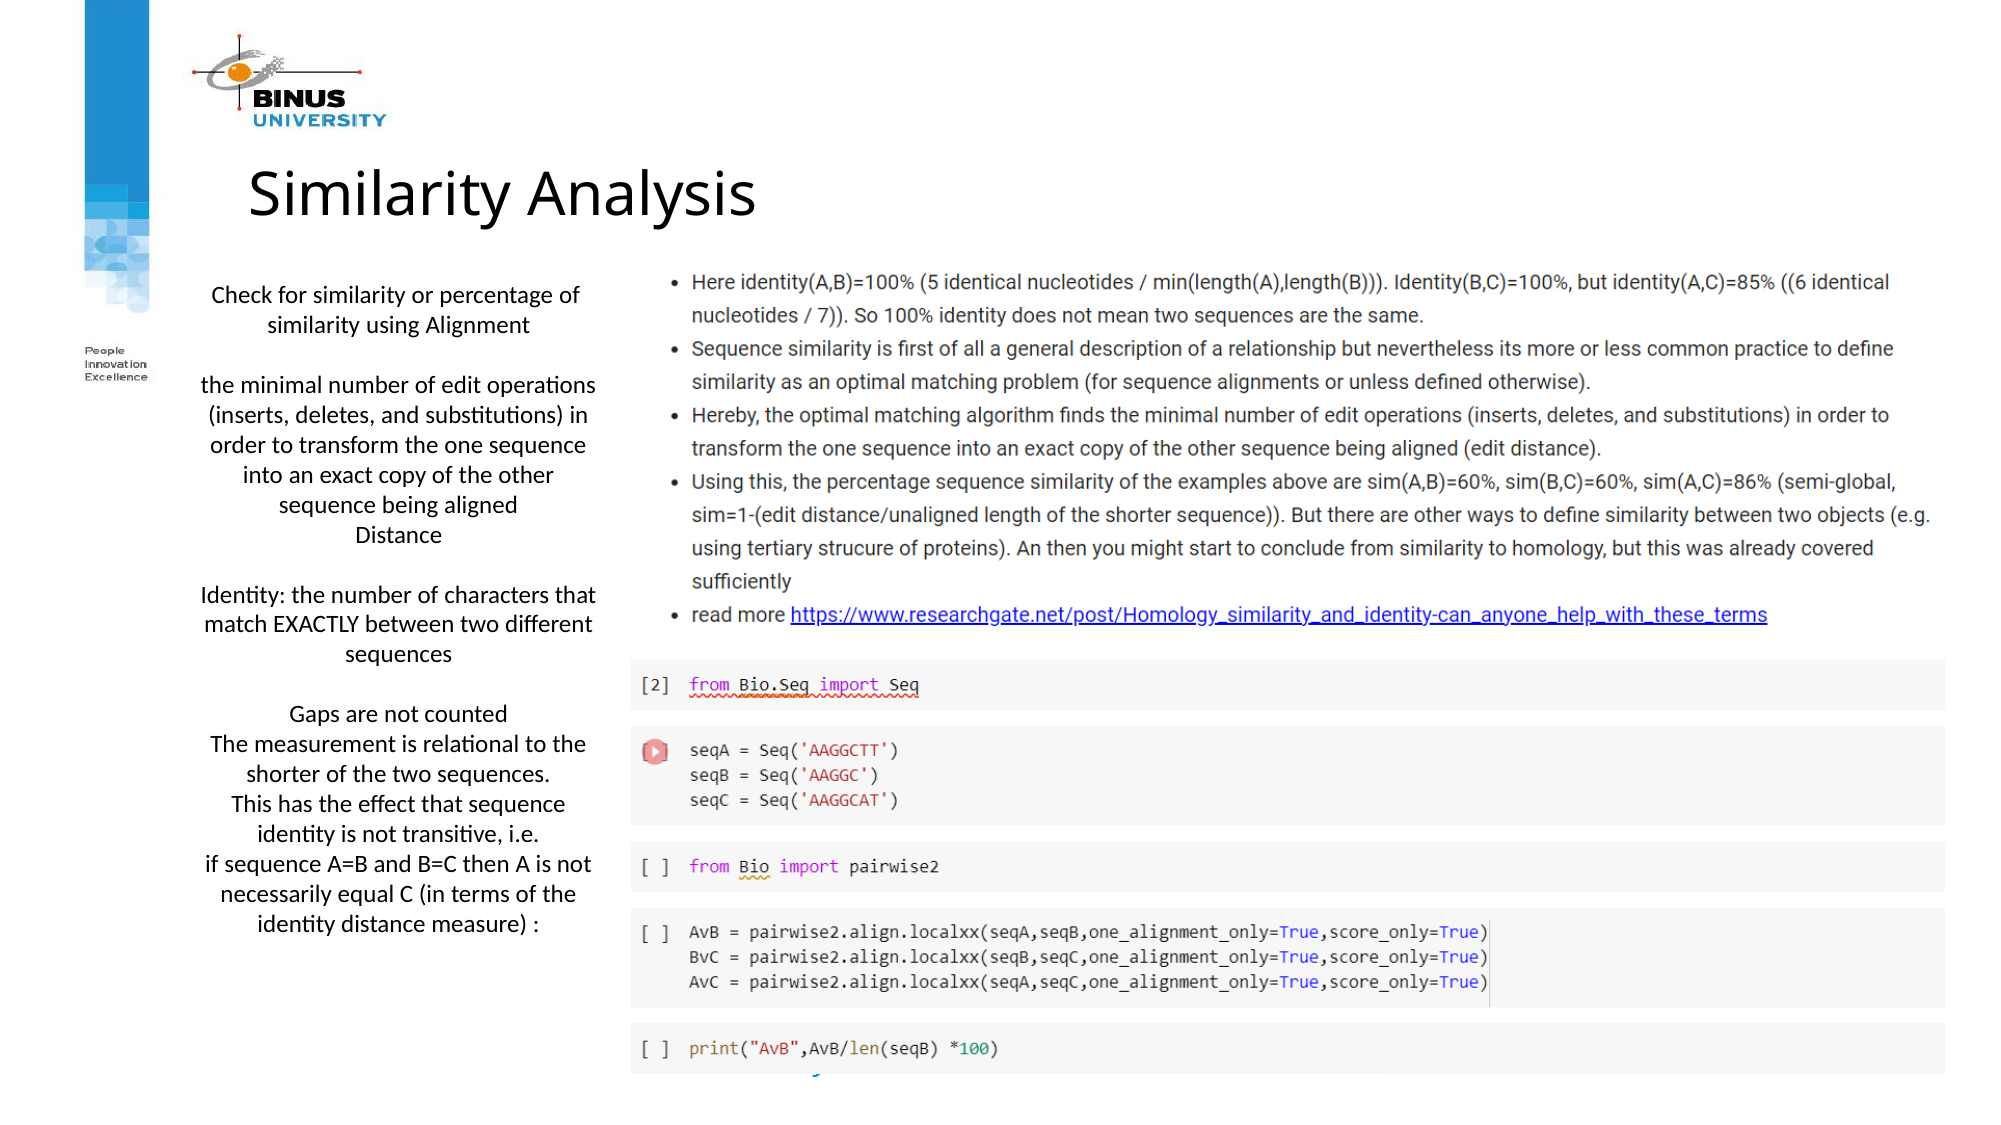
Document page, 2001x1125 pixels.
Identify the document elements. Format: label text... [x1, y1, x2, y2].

text_box Check for similarity or percentage of similarity using Alignment the minimal number of edit operations (inserts, deletes, and substitutions) in order to transform the one sequence into an exact copy of the other sequence being aligned Distance Identity: the number of characters that match EXACTLY between two different sequences Gaps are not counted The measurement is relational to the shorter of the two sequences. This has the effect that sequence identity is not transitive, i.e. if sequence A=B and B=C then A is not necessarily equal C (in terms of the identity distance measure) : [184, 271, 614, 945]
text_box Similarity Analysis [231, 111, 1160, 271]
picture [0, 0, 2000, 1124]
